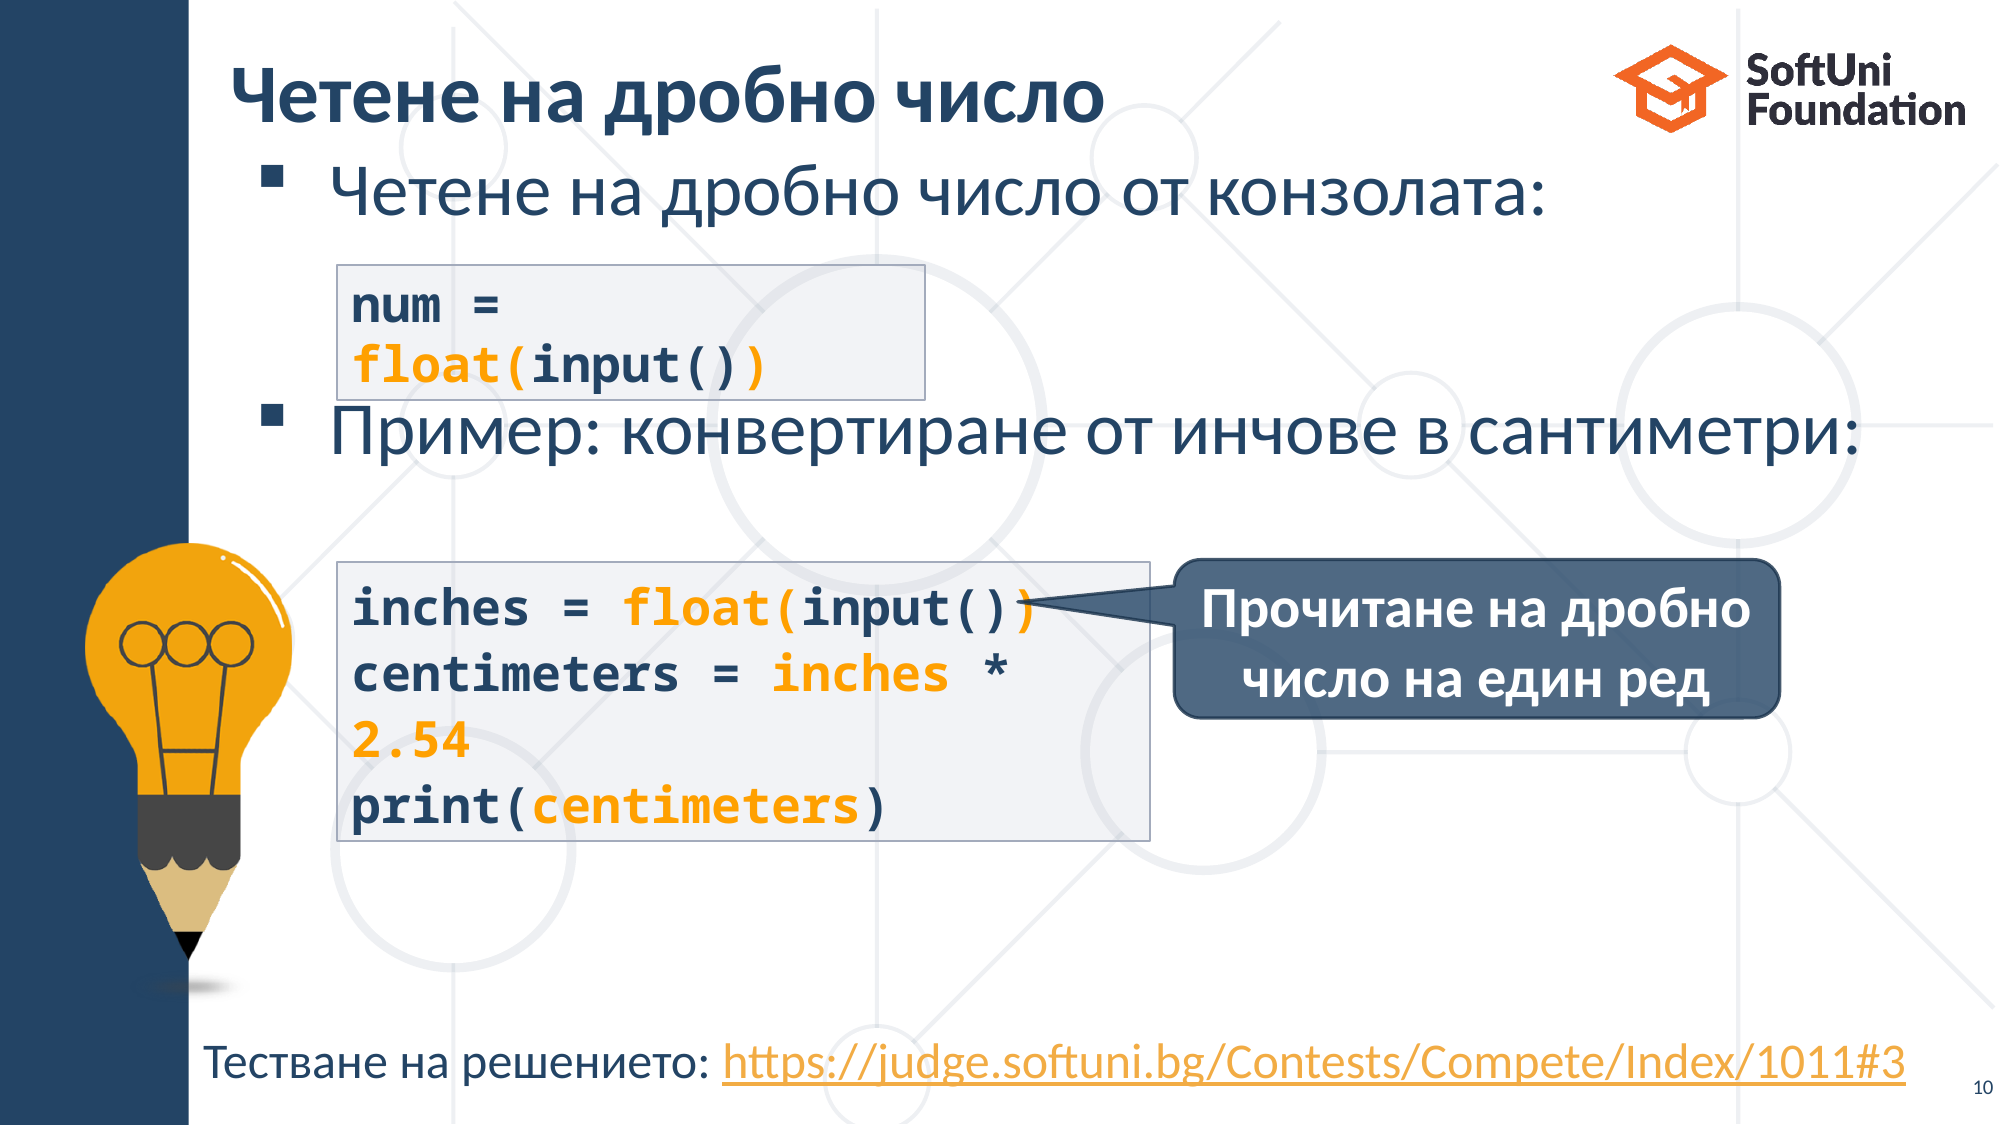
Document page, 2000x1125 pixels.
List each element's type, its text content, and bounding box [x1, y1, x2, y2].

picture [1613, 44, 1965, 133]
slide_number 10 [1929, 1070, 2000, 1103]
list Четене на дробно число от конзолата: Пример: конвертиране от инчове в сантиметри: [237, 129, 1884, 996]
title Четене на дробно число [212, 16, 1591, 162]
text_box inches = float(input()) centimeters = inches * 2.54 print(centimeters) [337, 562, 1150, 842]
text_box Прочитане на дробно число на един ред [1015, 557, 1782, 721]
text_box Тестване на решението: https://judge.softuni.bg/Contests/Compete/Index/1011#3 [185, 1021, 1936, 1097]
picture [85, 543, 292, 1003]
text_box num = float(input()) [337, 264, 925, 400]
